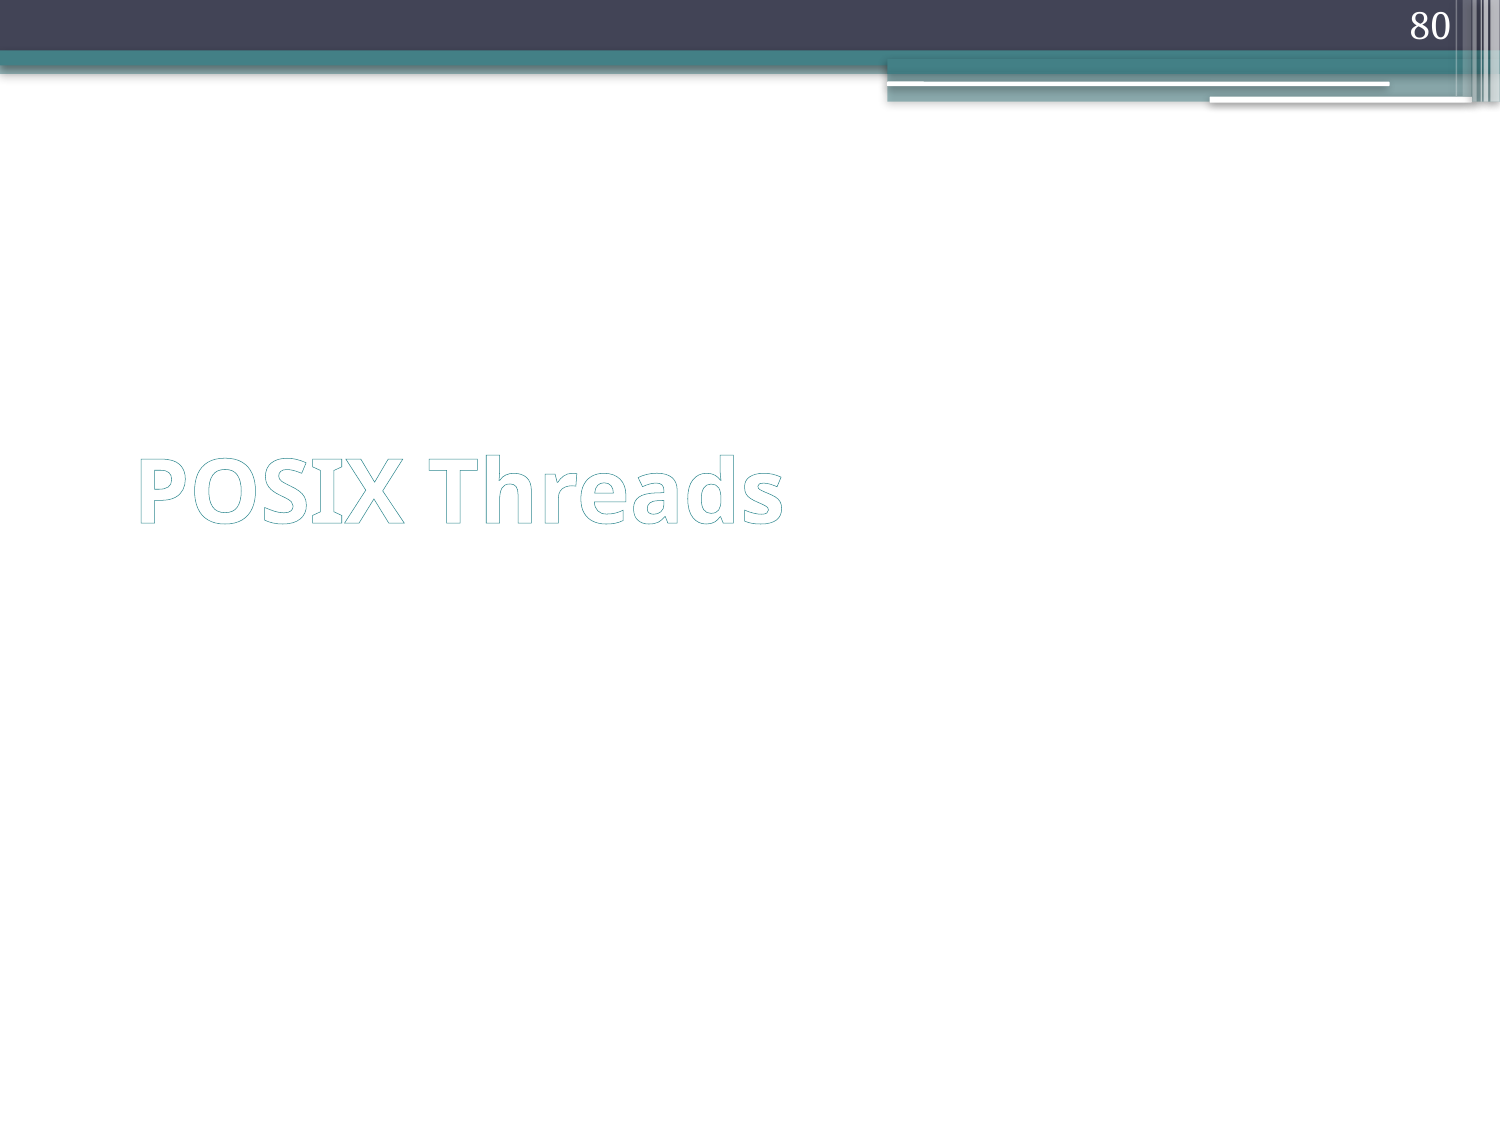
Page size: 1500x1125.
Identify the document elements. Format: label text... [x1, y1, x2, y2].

slide_number 80 [1341, 0, 1466, 61]
title POSIX Threads [118, 324, 1394, 549]
